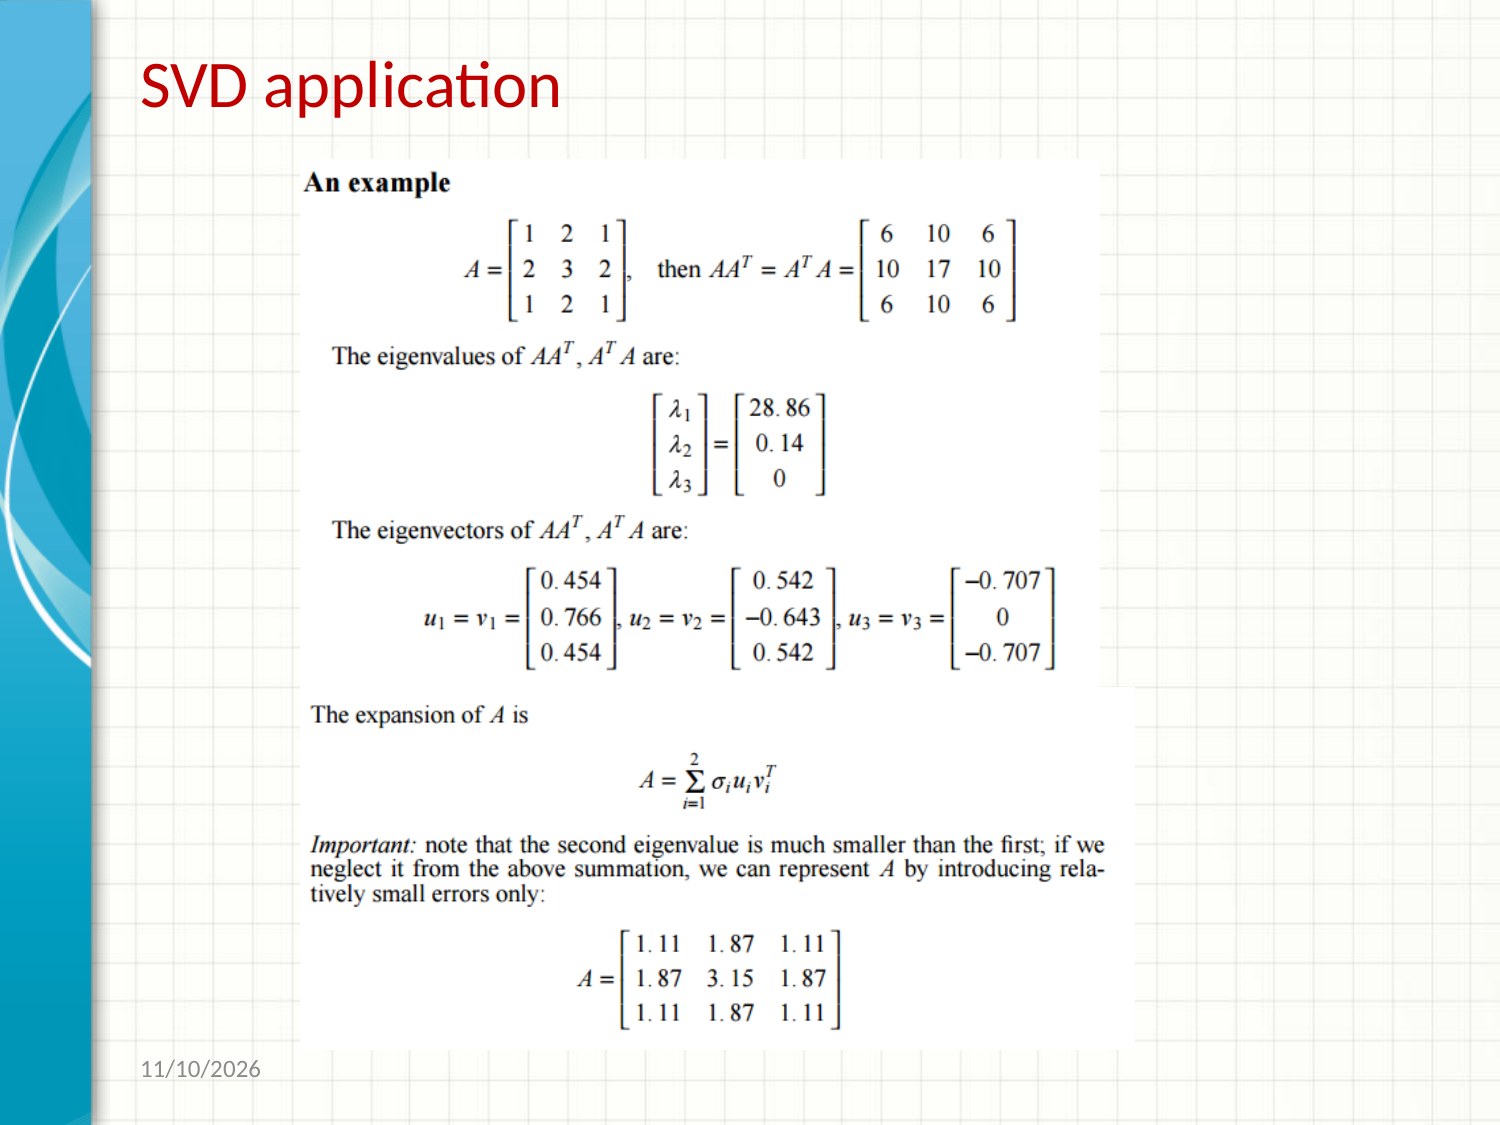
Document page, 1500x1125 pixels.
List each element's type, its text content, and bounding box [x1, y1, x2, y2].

picture [0, 0, 1500, 1125]
title SVD application [125, 24, 1438, 138]
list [299, 158, 1101, 686]
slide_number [125, 1037, 475, 1098]
